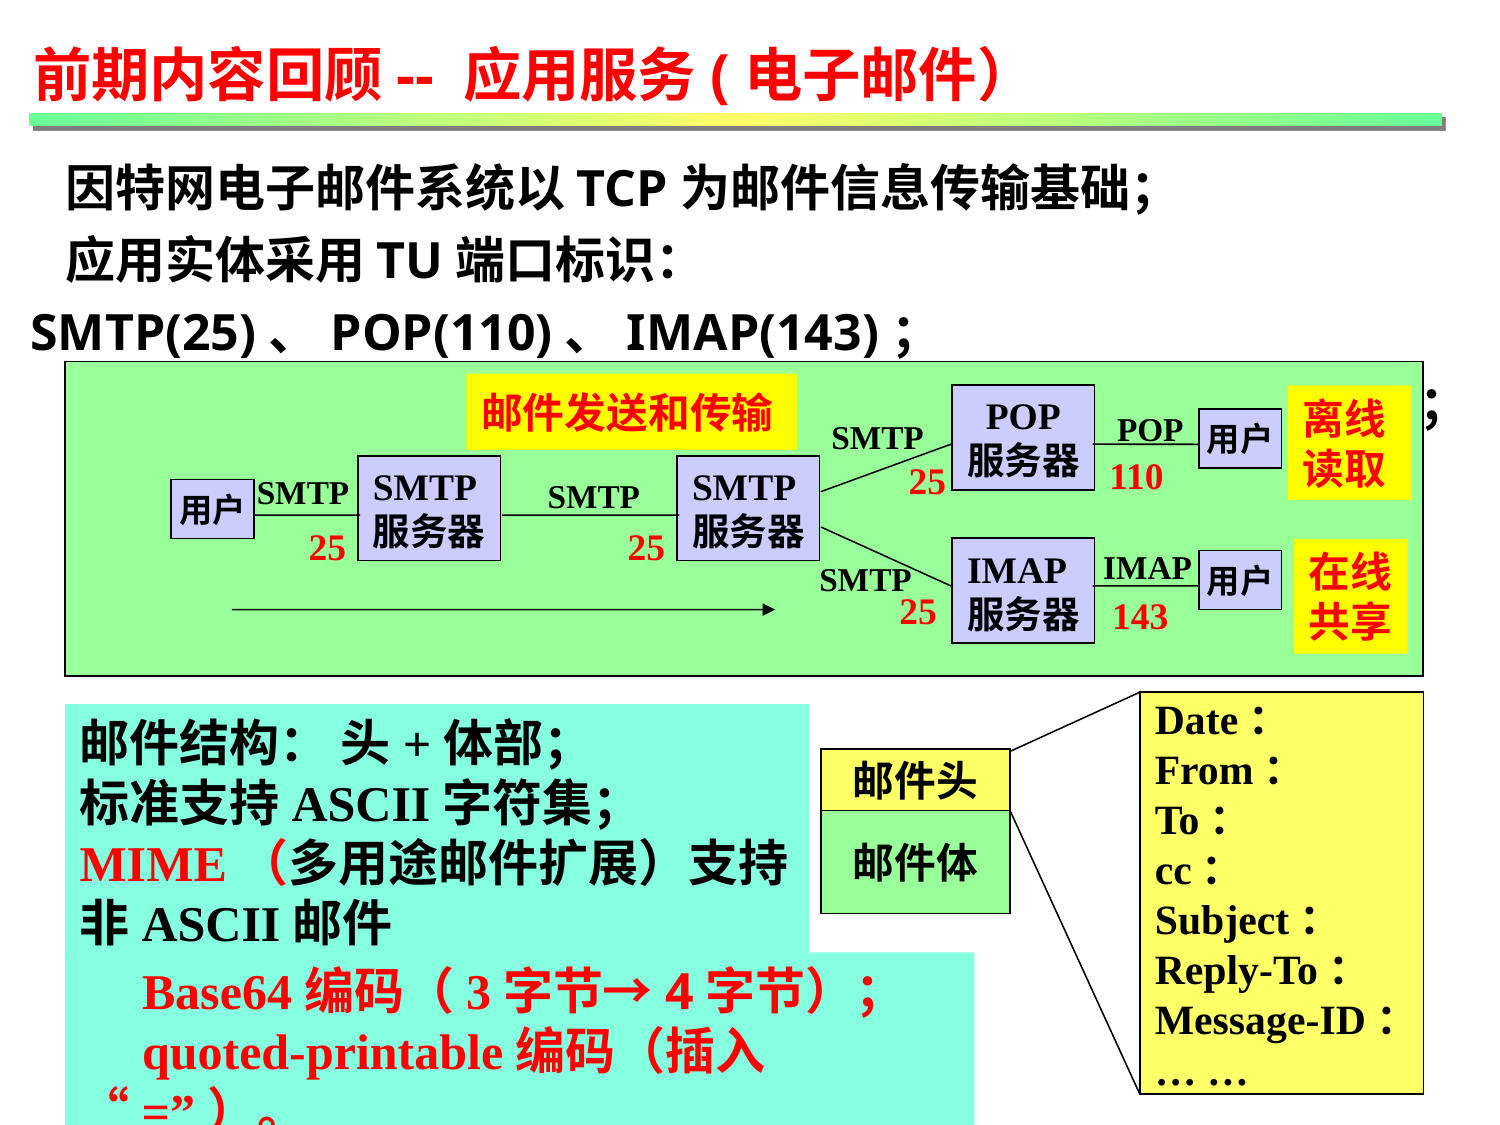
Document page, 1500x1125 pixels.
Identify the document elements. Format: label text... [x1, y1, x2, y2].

text_box [29, 113, 1442, 126]
text_box Base64编码（3字节→4字节）； quoted-printable编码（插入“=”）。 [64, 952, 975, 1125]
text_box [64, 361, 1424, 677]
text_box 邮件头 [820, 748, 1010, 810]
text_box 邮件体 [820, 810, 1010, 914]
text_box Date： From： To： cc： Subject： Reply-To： Message-ID： … … [1139, 692, 1424, 1094]
text_box 前期内容回顾-- 应用服务(电子邮件） [18, 31, 1424, 116]
text_box 邮件结构： 头+体部； 标准支持ASCII字符集； MIME（多用途邮件扩展）支持非ASCII邮件 [64, 704, 809, 959]
text_box 因特网电子邮件系统以TCP为邮件信息传输基础； 应用实体采用TU端口标识：SMTP(25)、POP(110)、IMAP(143)； 均以C/S方式工作，服务器作为守护进程等待相应端口的请求； [15, 137, 1500, 440]
